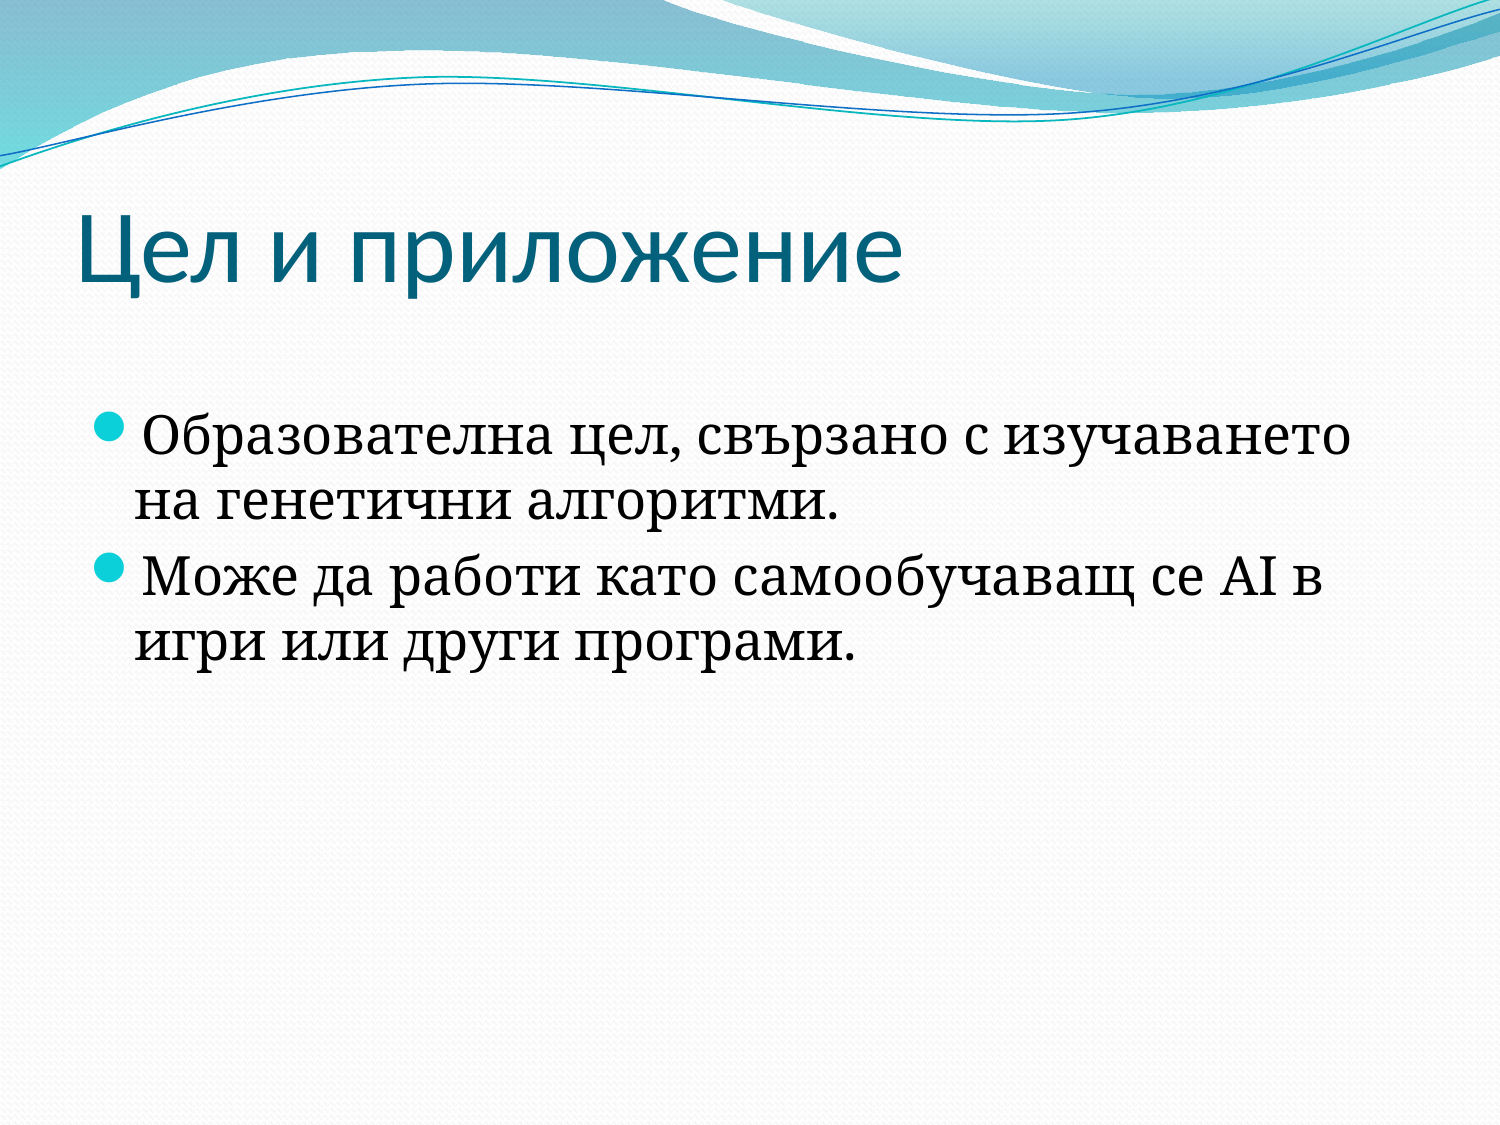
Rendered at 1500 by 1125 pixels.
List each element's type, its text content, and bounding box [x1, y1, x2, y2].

list Образователна цел, свързано с изучаването на генетични алгоритми. Може да работи като самообучаващ се AI в игри или други програми. [75, 317, 1425, 1038]
title Цел и приложение [75, 115, 1425, 303]
